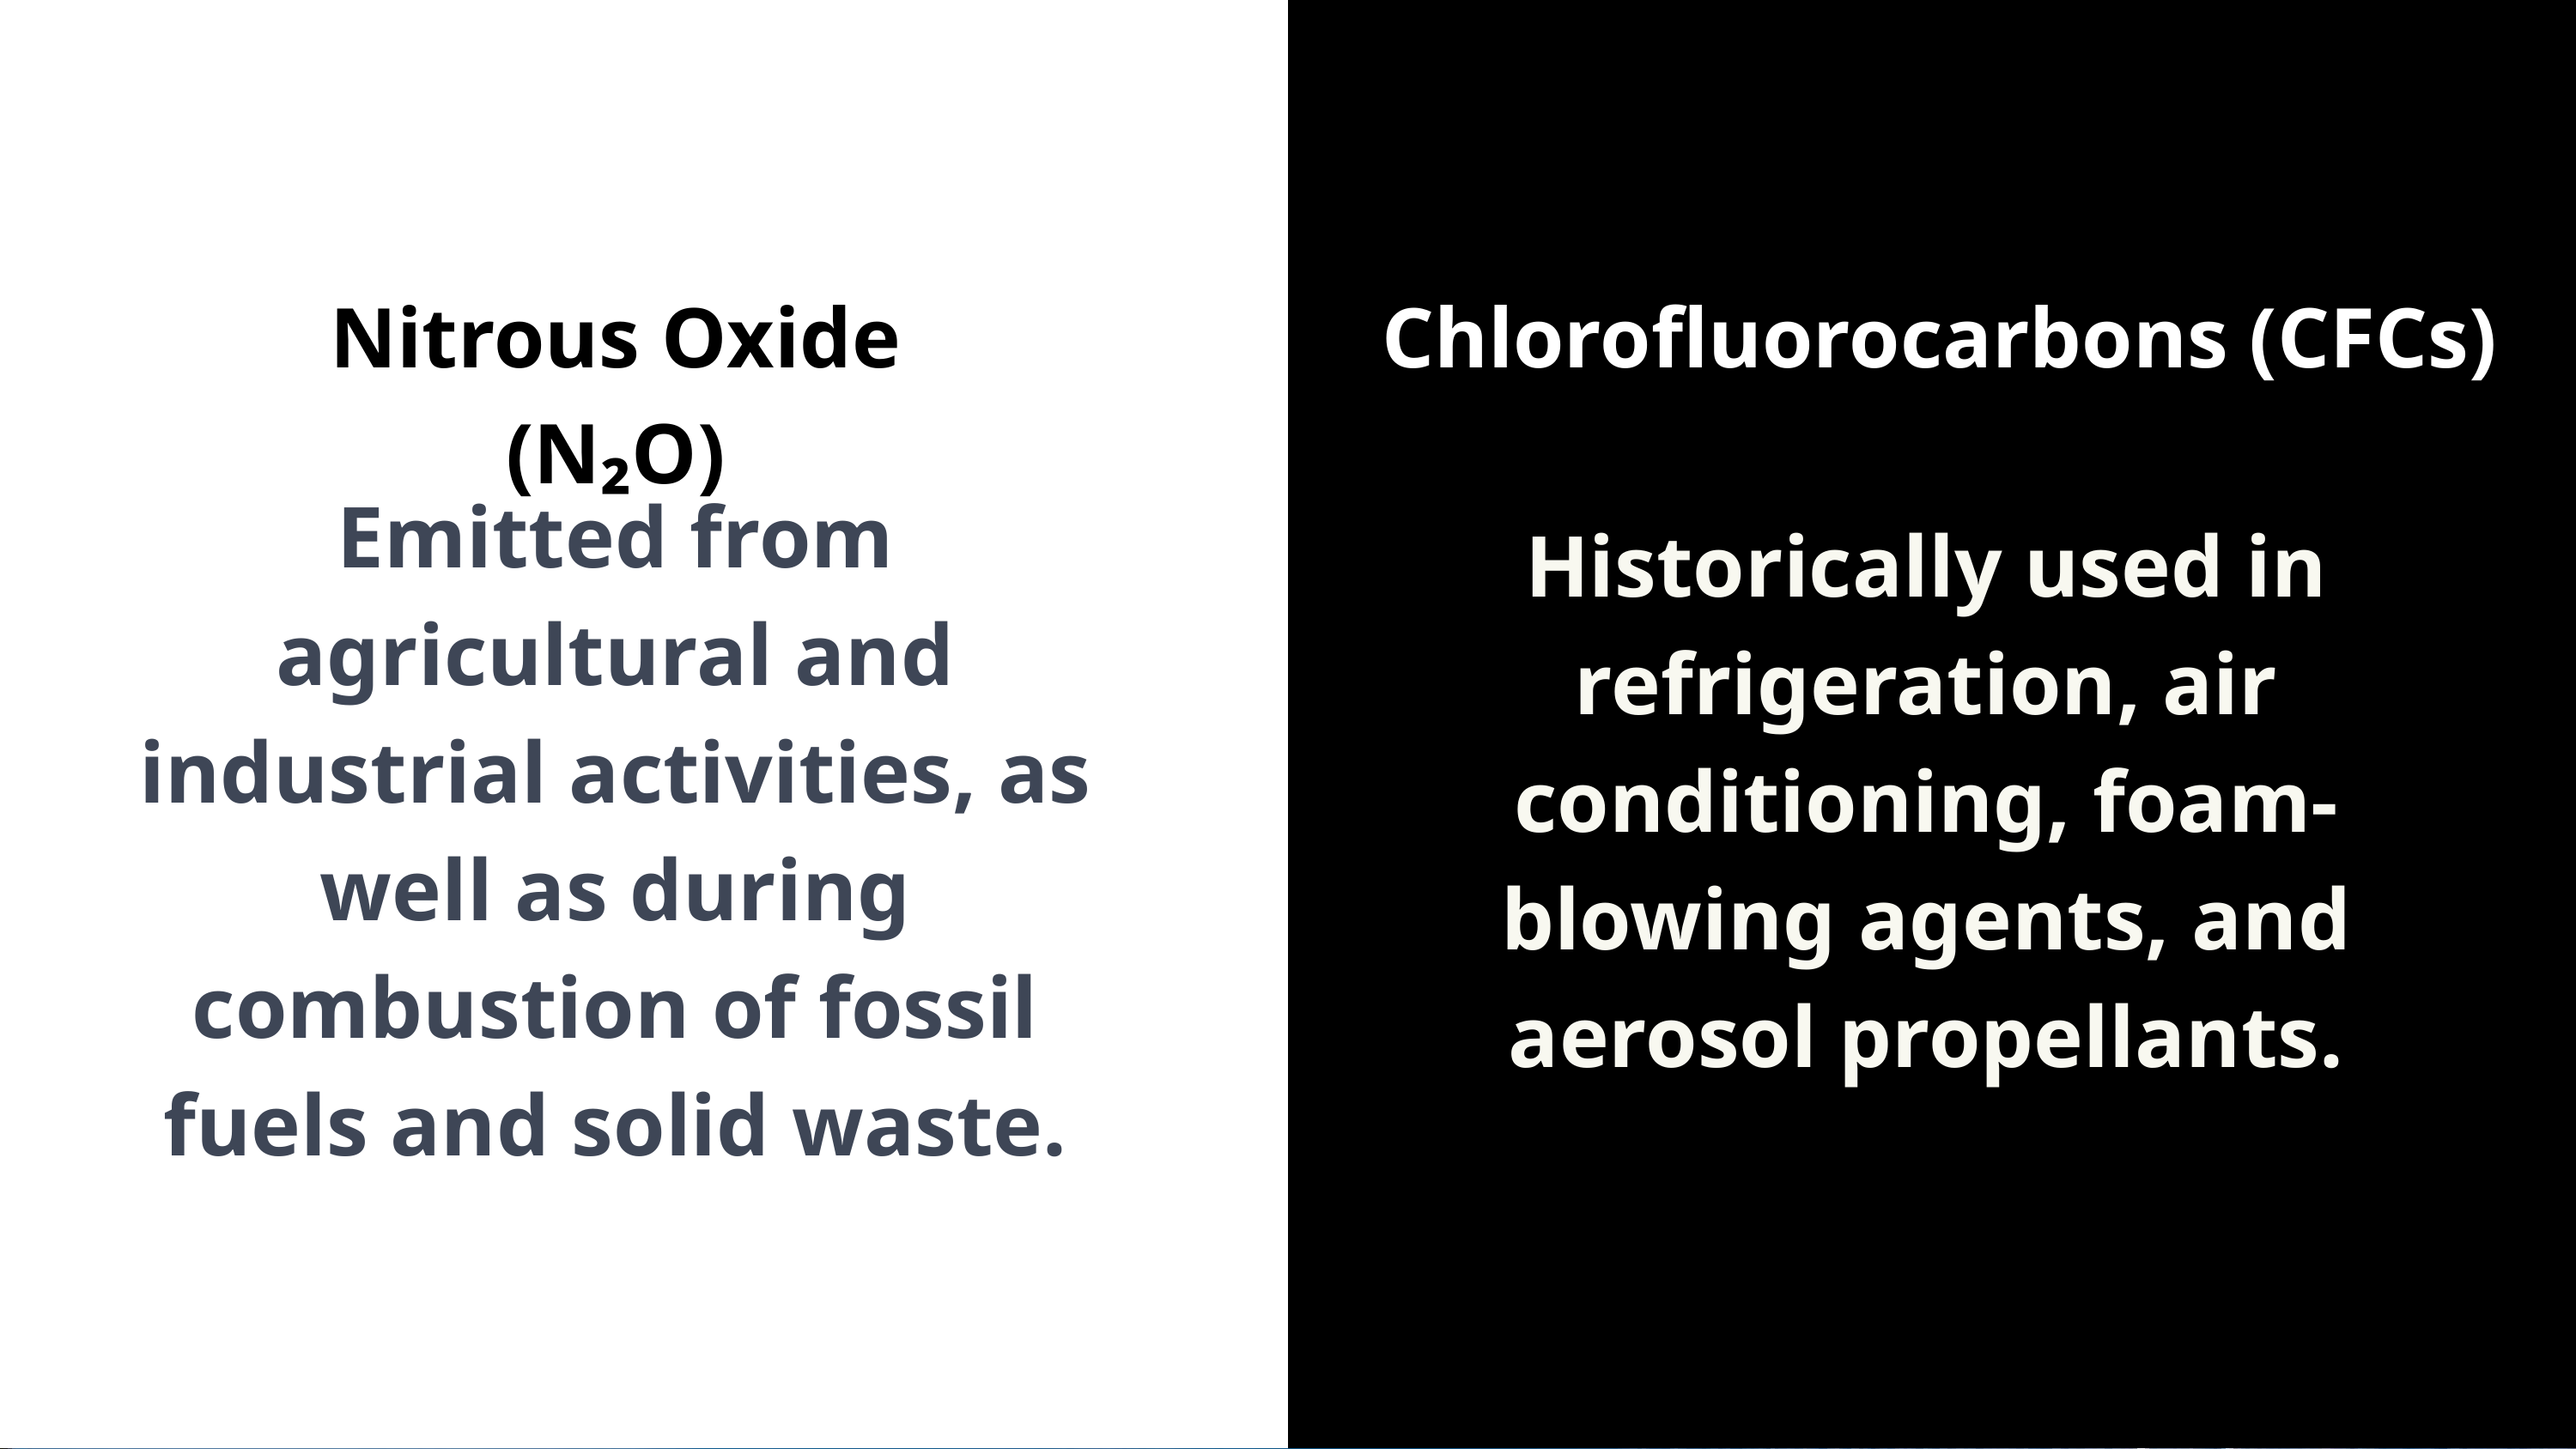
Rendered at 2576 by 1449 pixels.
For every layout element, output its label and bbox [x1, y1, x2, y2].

text_box [1287, 0, 2576, 1449]
text_box [0, 0, 1285, 1449]
